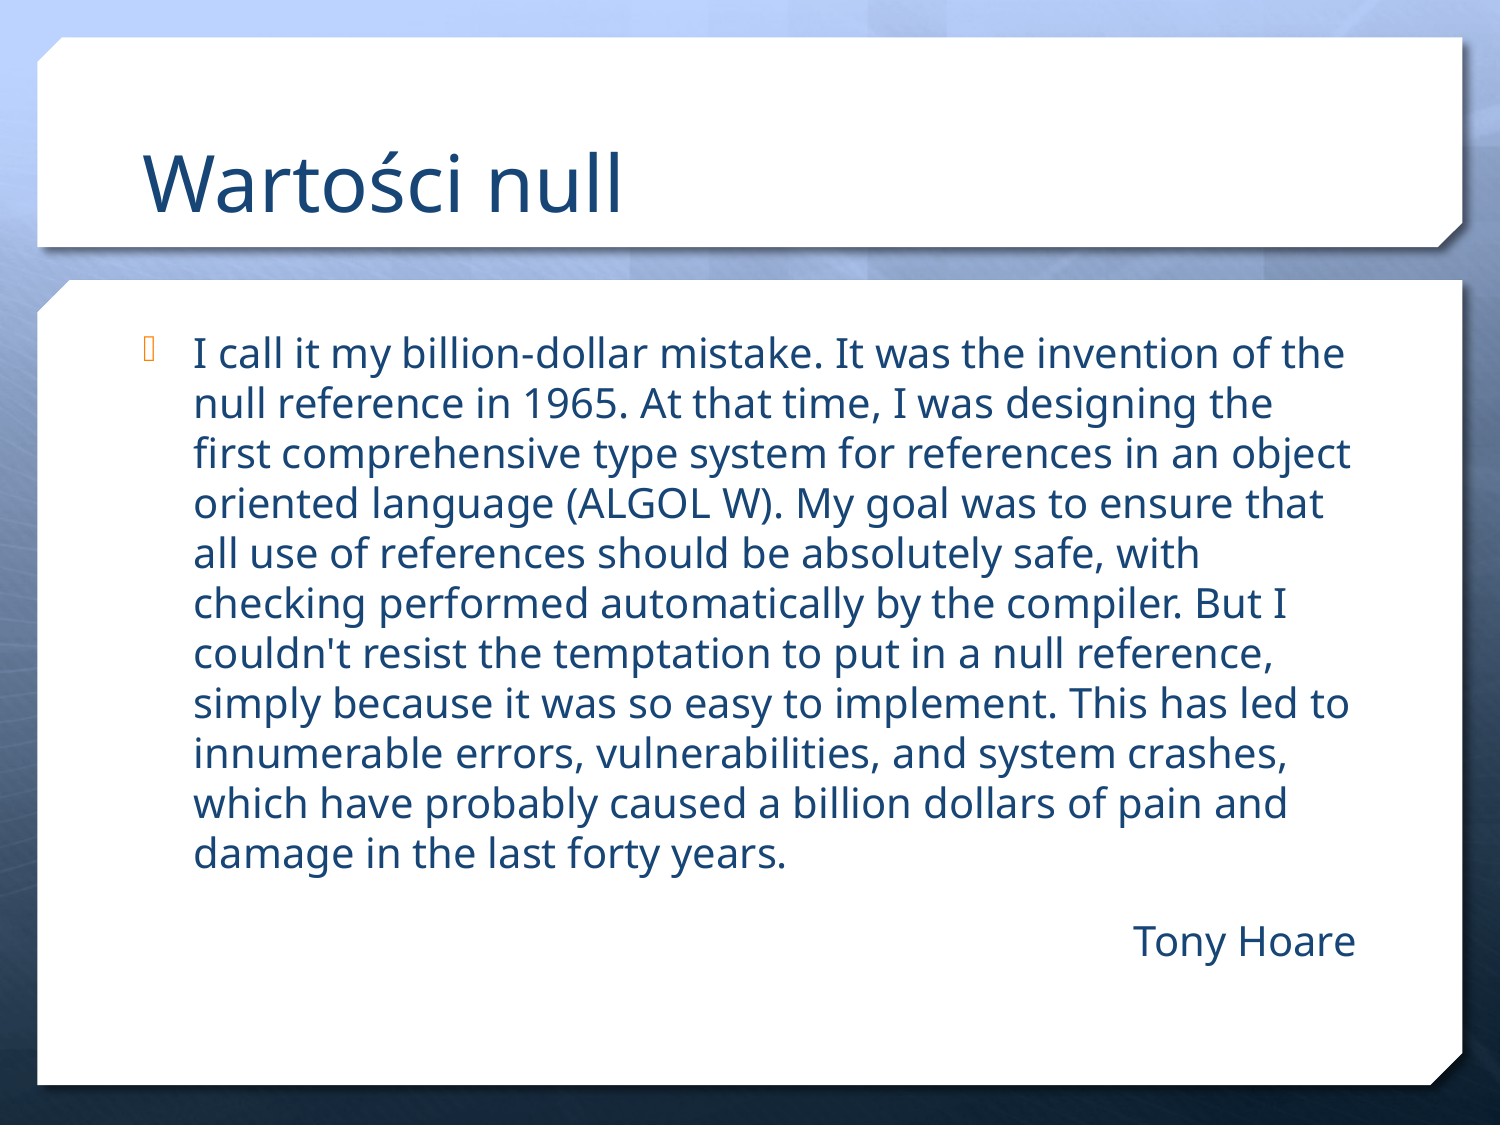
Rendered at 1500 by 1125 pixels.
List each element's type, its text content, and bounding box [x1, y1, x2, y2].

list I call it my billion-dollar mistake. It was the invention of the null reference in 1965. At that time, I was designing the first comprehensive type system for references in an object oriented language (ALGOL W). My goal was to ensure that all use of references should be absolutely safe, with checking performed automatically by the compiler. But I couldn't resist the temptation to put in a null reference, simply because it was so easy to implement. This has led to innumerable errors, vulnerabilities, and system crashes, which have probably caused a billion dollars of pain and damage in the last forty years. Tony Hoare [127, 319, 1372, 978]
title Wartości null [127, 48, 1372, 236]
